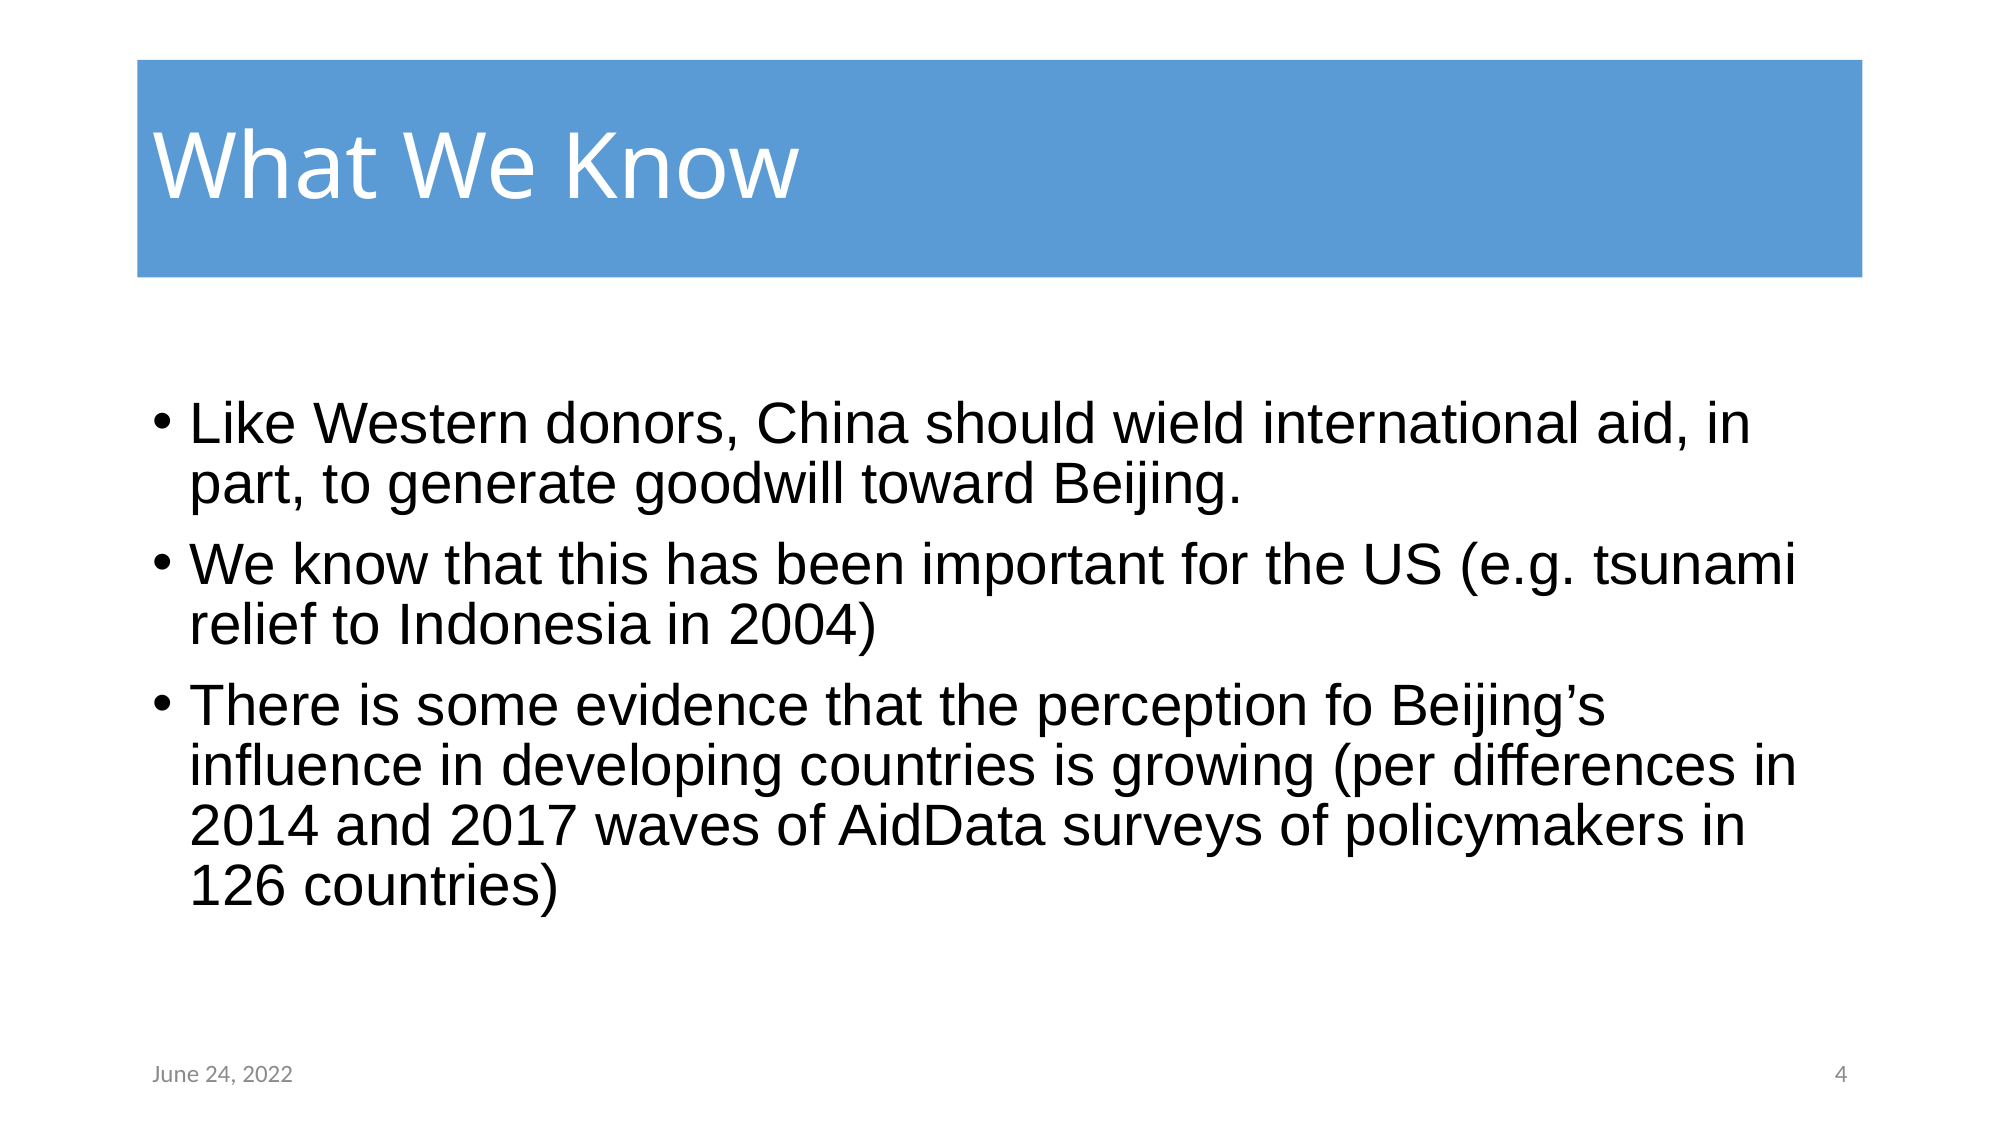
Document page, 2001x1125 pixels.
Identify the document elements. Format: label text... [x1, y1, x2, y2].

slide_number ‹#› [1412, 1042, 1863, 1103]
list Like Western donors, China should wield international aid, in part, to generate goodwill toward Beijing. We know that this has been important for the US (e.g. tsunami relief to Indonesia in 2004) There is some evidence that the perception fo Beijing’s influence in developing countries is growing (per differences in 2014 and 2017 waves of AidData surveys of policymakers in 126 countries) [137, 299, 1863, 1014]
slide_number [137, 1042, 588, 1103]
title What We Know [137, 59, 1863, 278]
